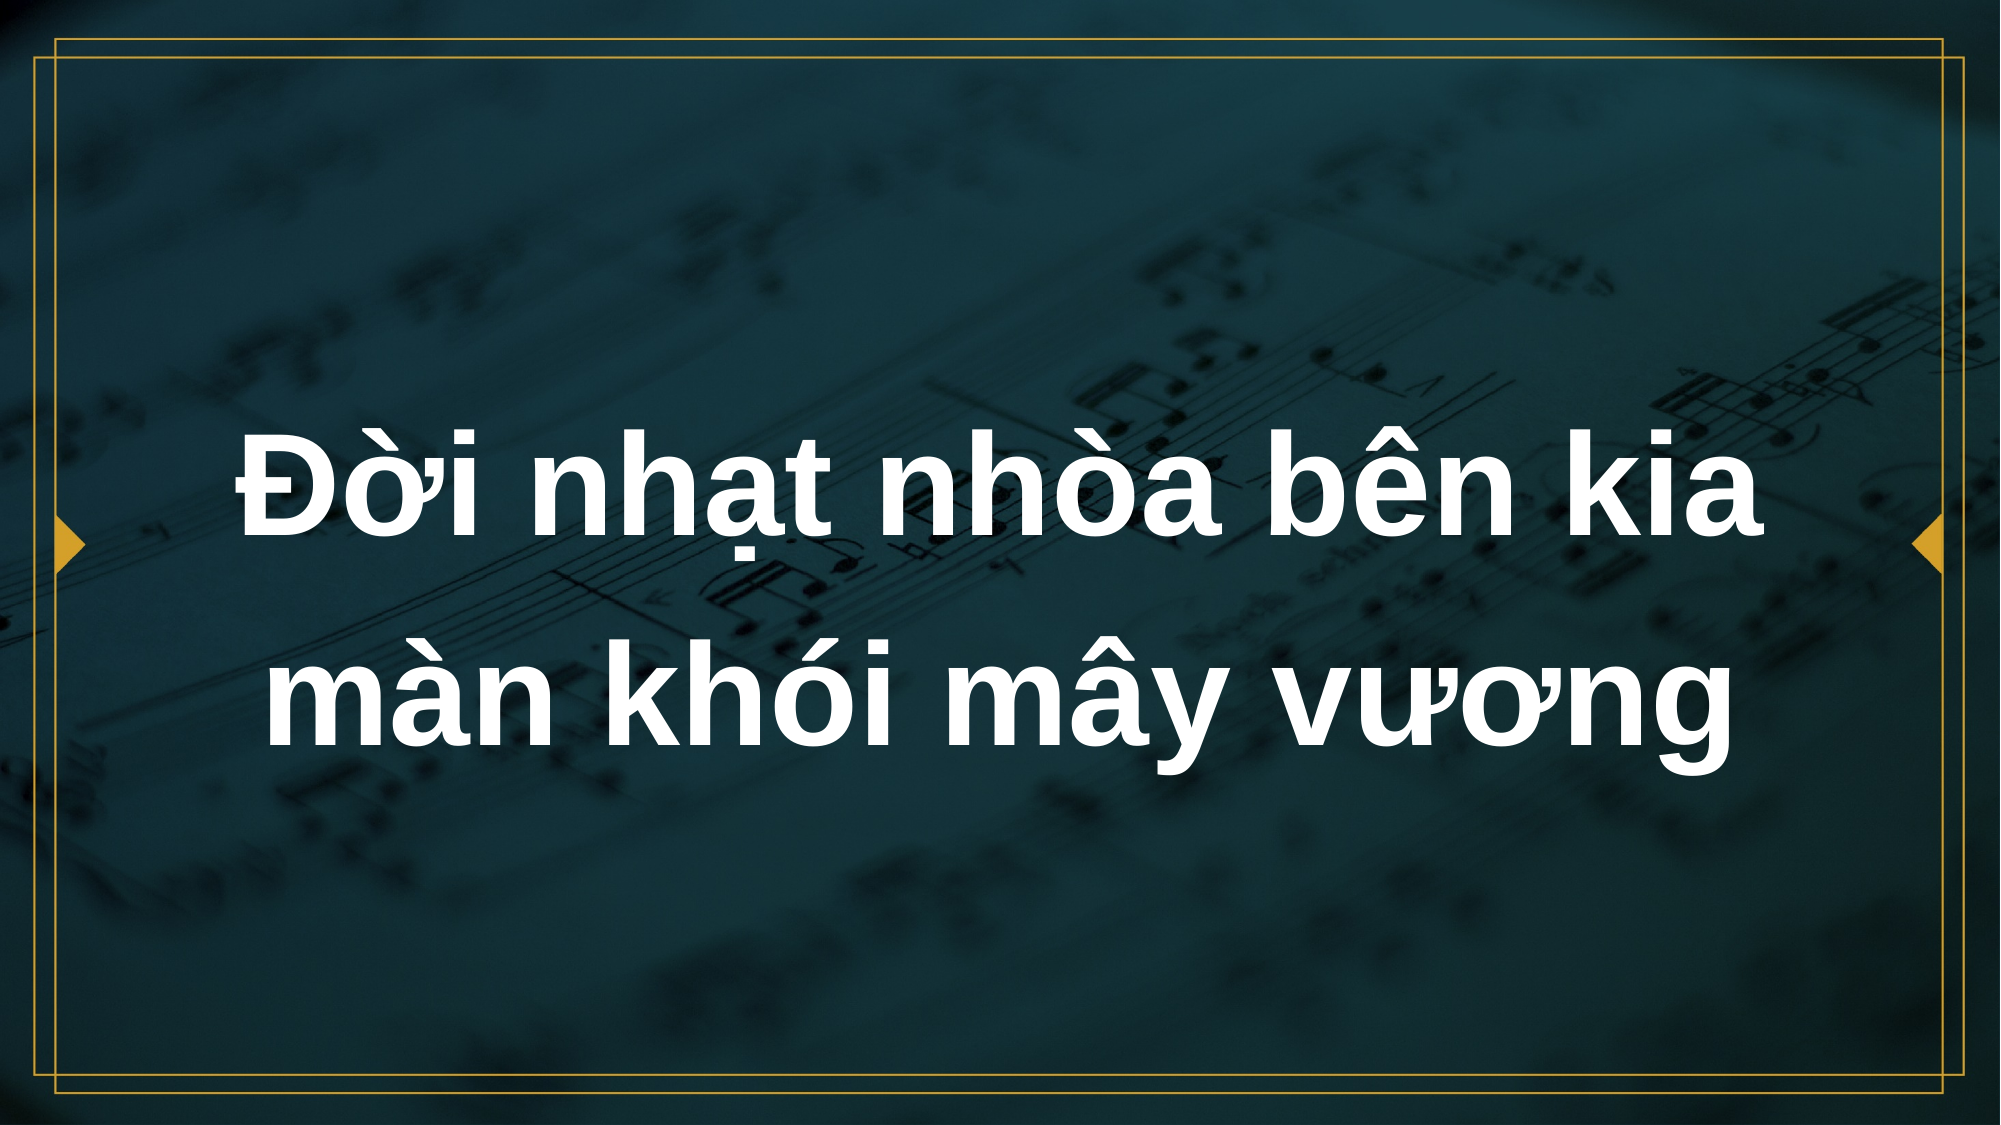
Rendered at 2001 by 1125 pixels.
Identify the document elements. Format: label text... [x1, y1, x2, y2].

picture [0, 0, 2000, 1125]
title Đời nhạt nhòa bên kia màn khói mây vương [55, 53, 1945, 1077]
